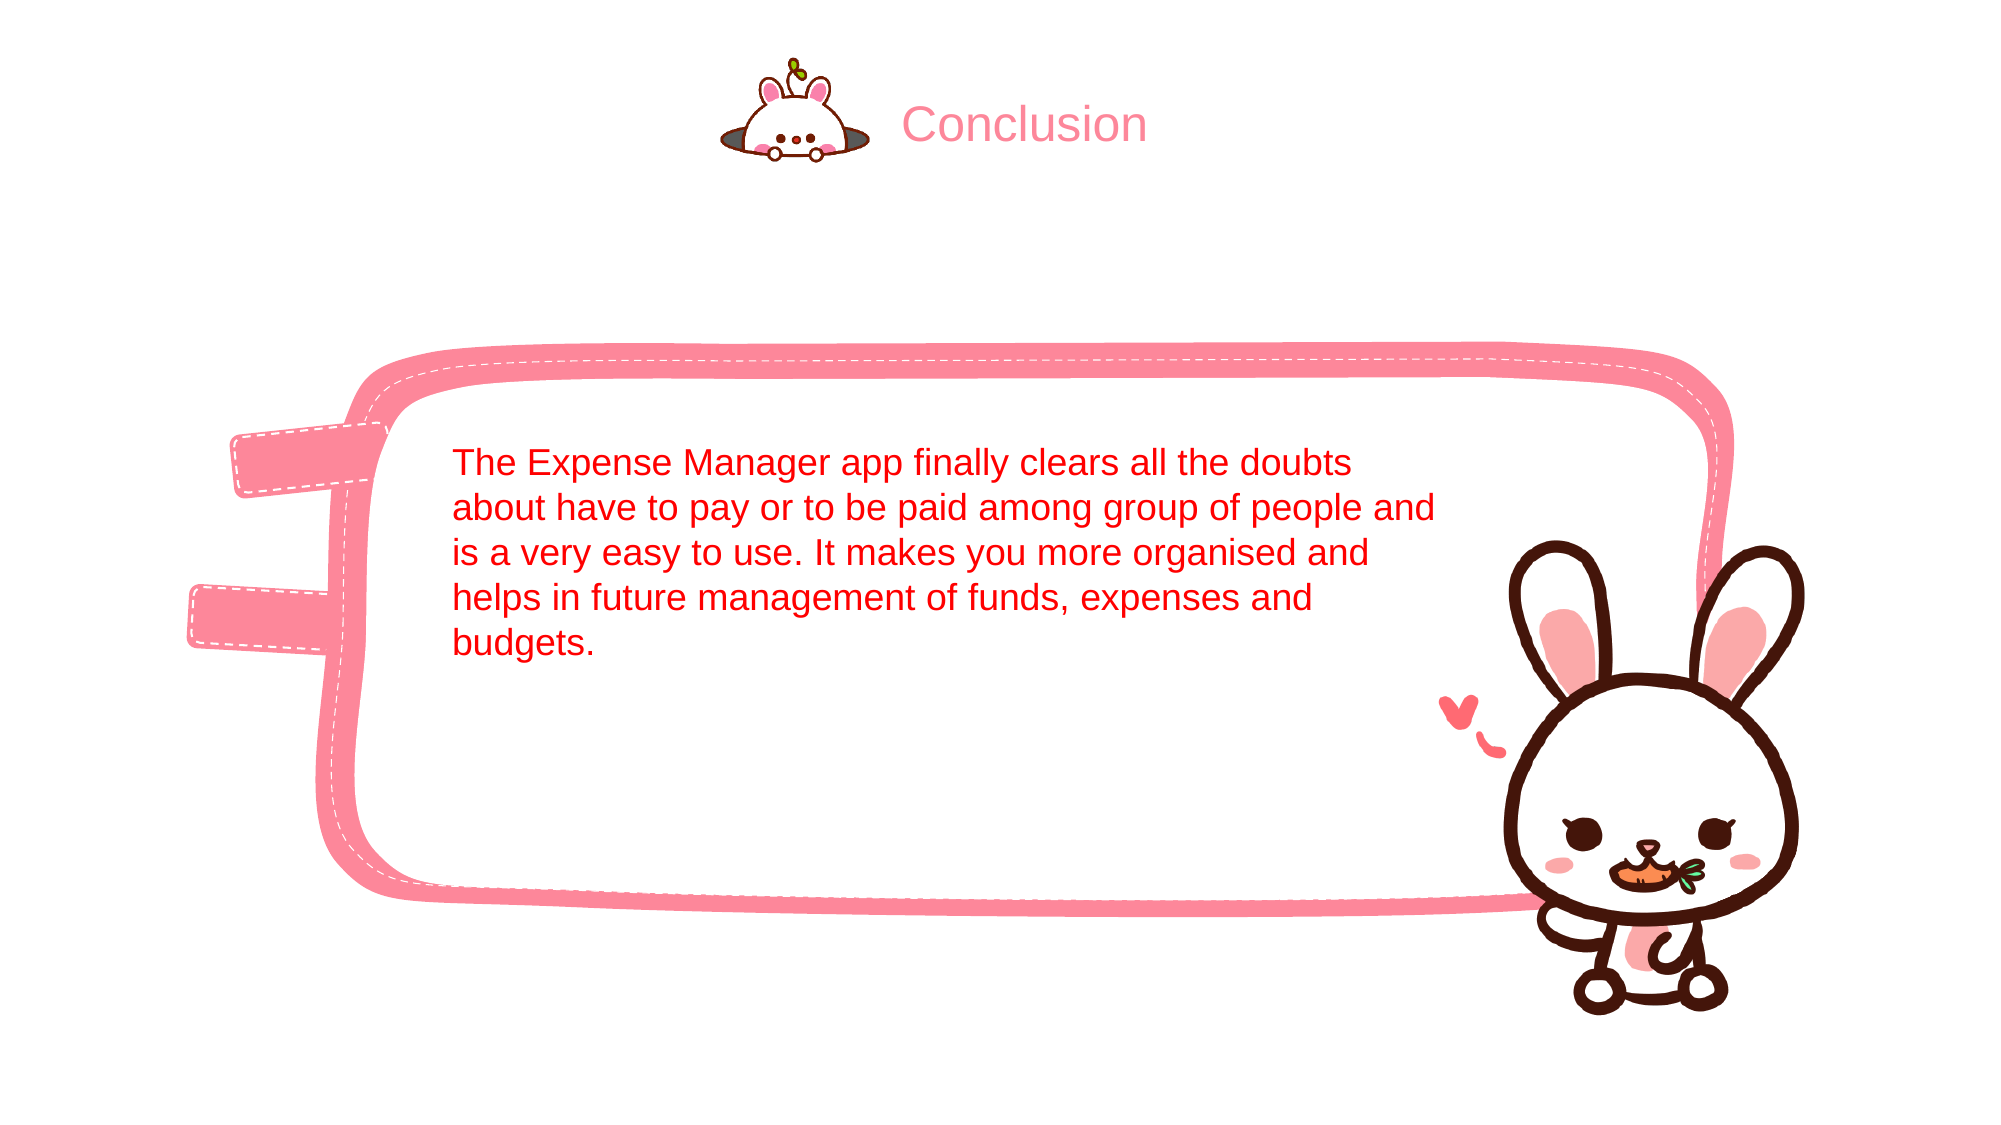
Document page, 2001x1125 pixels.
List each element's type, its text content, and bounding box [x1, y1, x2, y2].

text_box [185, 341, 1740, 918]
picture [717, 23, 872, 177]
picture [1348, 500, 1940, 1092]
text_box Conclusion [876, 84, 1300, 159]
